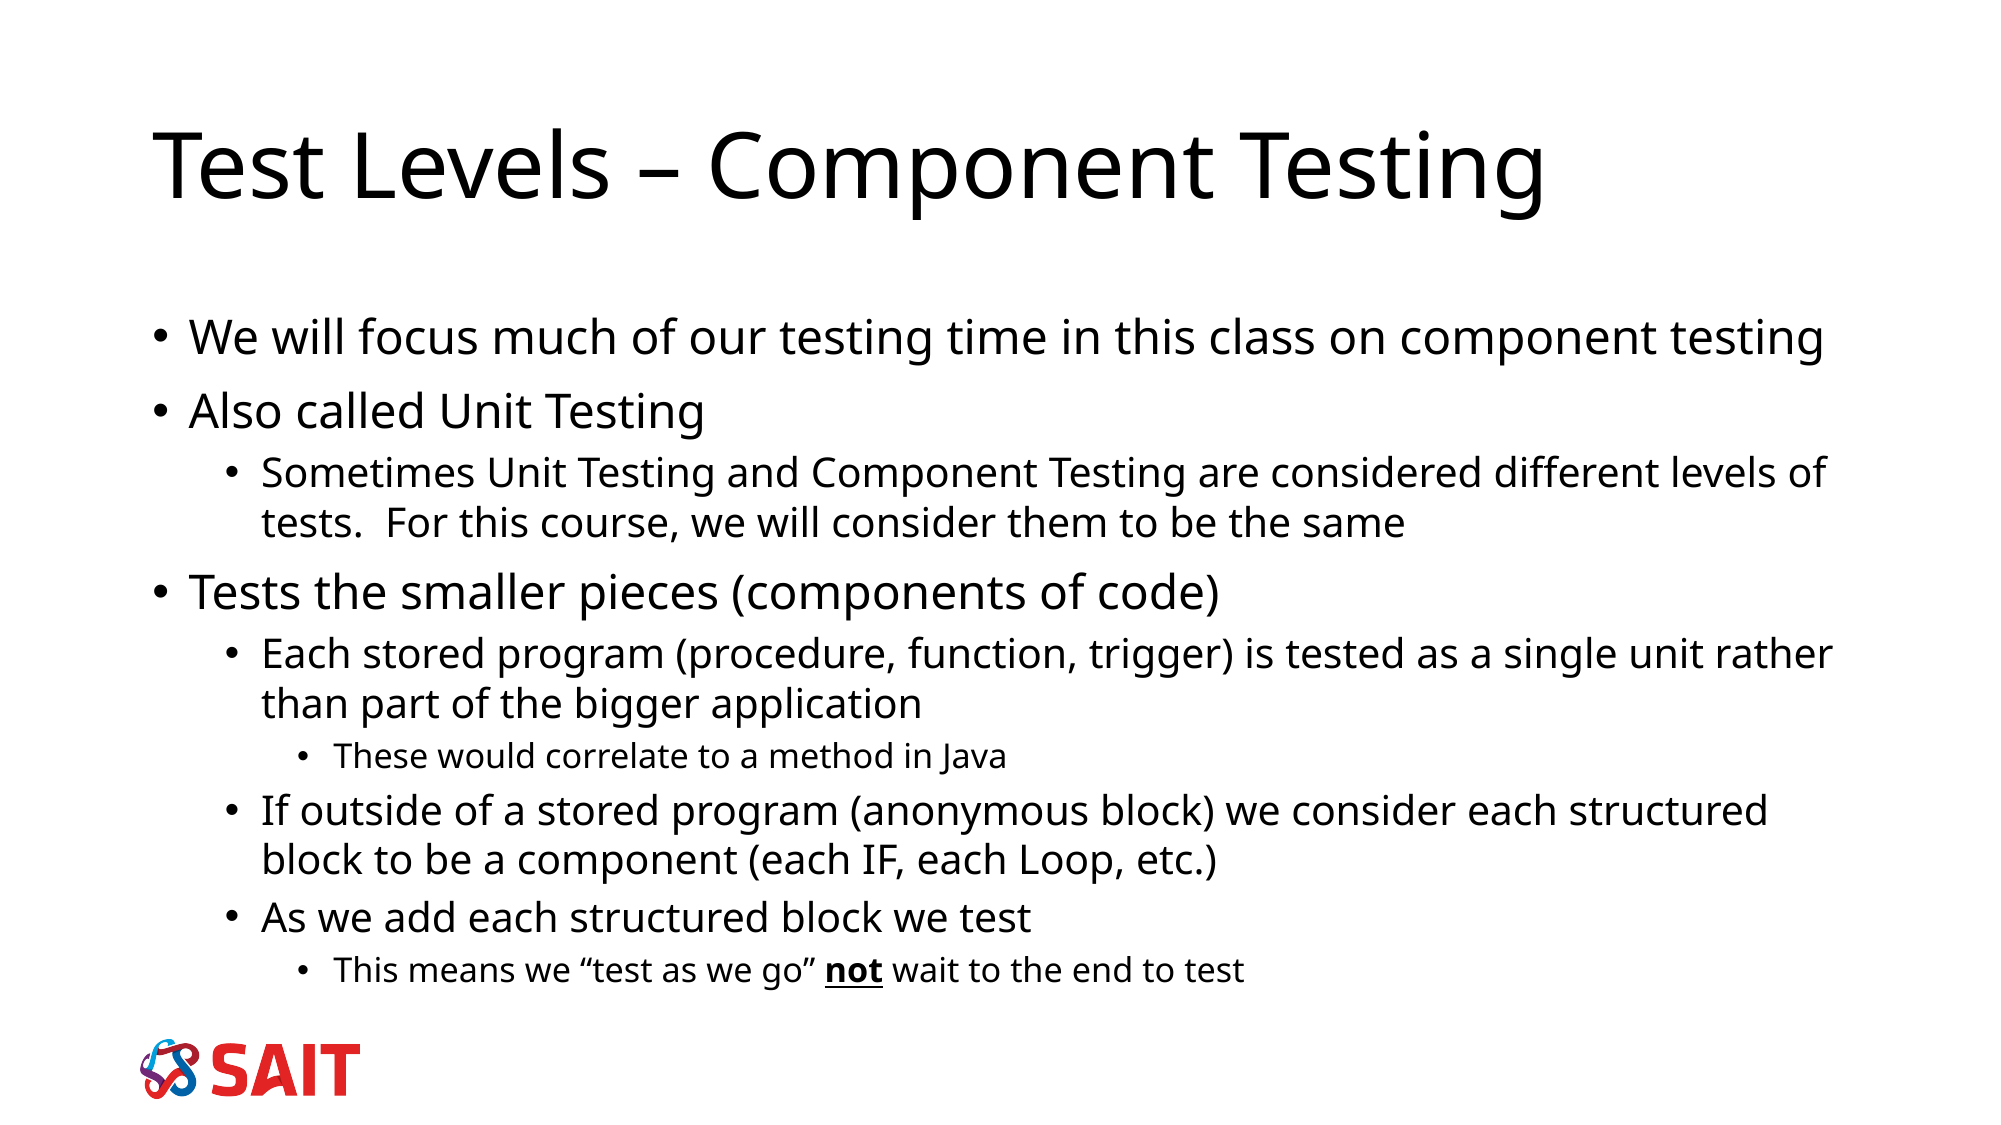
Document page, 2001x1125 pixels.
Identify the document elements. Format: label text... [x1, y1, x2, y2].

picture [114, 1013, 386, 1125]
title Test Levels – Component Testing [137, 59, 1863, 278]
list We will focus much of our testing time in this class on component testing Also called Unit Testing Sometimes Unit Testing and Component Testing are considered different levels of tests. For this course, we will consider them to be the same Tests the smaller pieces (components of code) Each stored program (procedure, function, trigger) is tested as a single unit rather than part of the bigger application These would correlate to a method in Java If outside of a stored program (anonymous block) we consider each structured block to be a component (each IF, each Loop, etc.) As we add each structured block we test This means we “test as we go” not wait to the end to test [137, 299, 1863, 1014]
